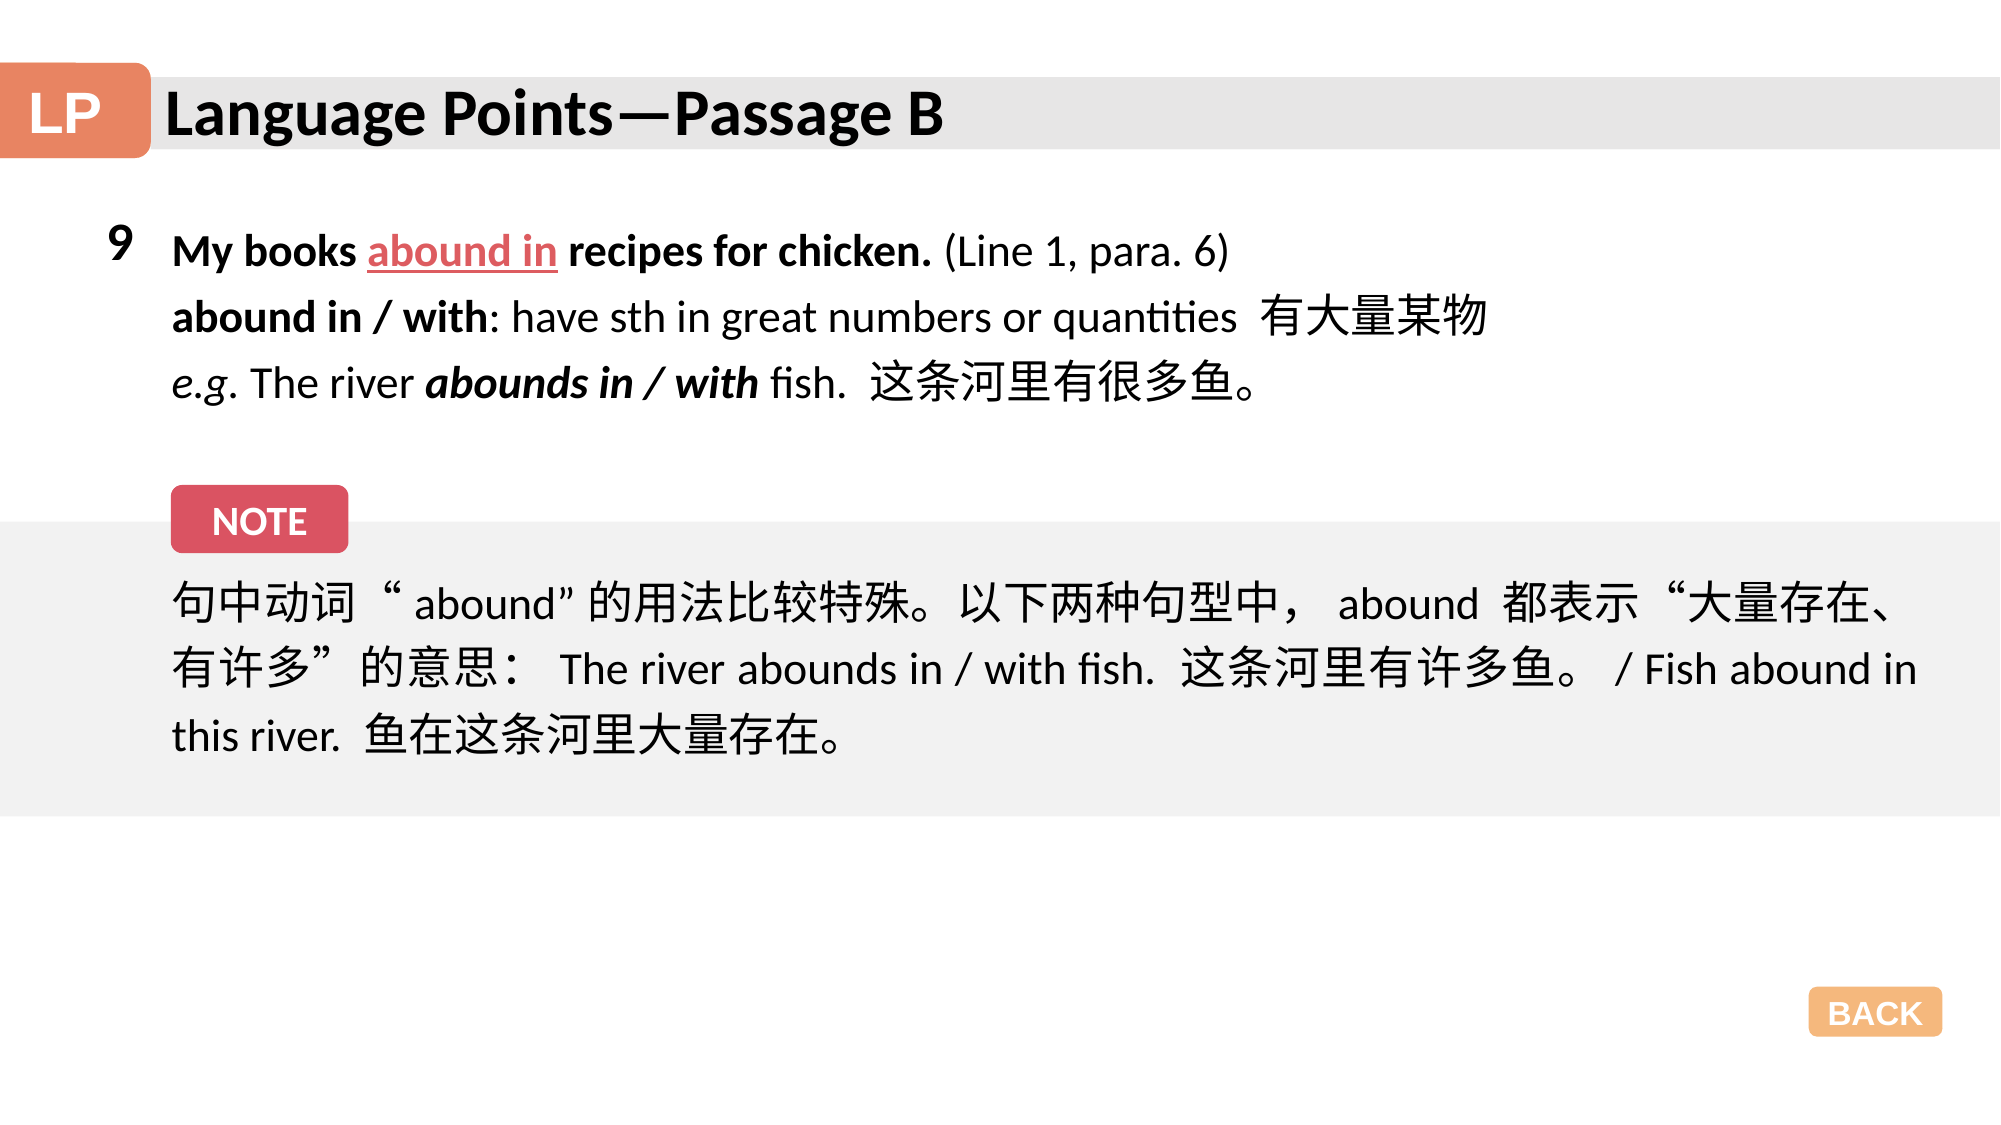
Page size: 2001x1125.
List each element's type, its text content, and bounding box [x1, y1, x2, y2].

text_box [1019, 76, 2000, 150]
text_box LP [0, 61, 150, 160]
text_box BACK [1807, 985, 1944, 1038]
text_box My books abound in recipes for chicken. (Line 1, para. 6) abound in / with: have sth in great numbers or quantities 有大量某物 e.g. The river abounds in / with fish. 这条河里有很多鱼。 [156, 202, 1922, 416]
text_box NOTE [169, 483, 350, 555]
text_box 句中动词“abound”的用法比较特殊。以下两种句型中，abound 都表示“大量存在、有许多”的意思：The river abounds in / with fish. 这条河里有许多鱼。/ Fish abound in this river. 鱼在这条河里大量存在。 [156, 554, 1933, 768]
text_box 9 [91, 199, 186, 279]
text_box [0, 521, 2000, 817]
text_box Language Points—Passage B [150, 61, 1019, 157]
